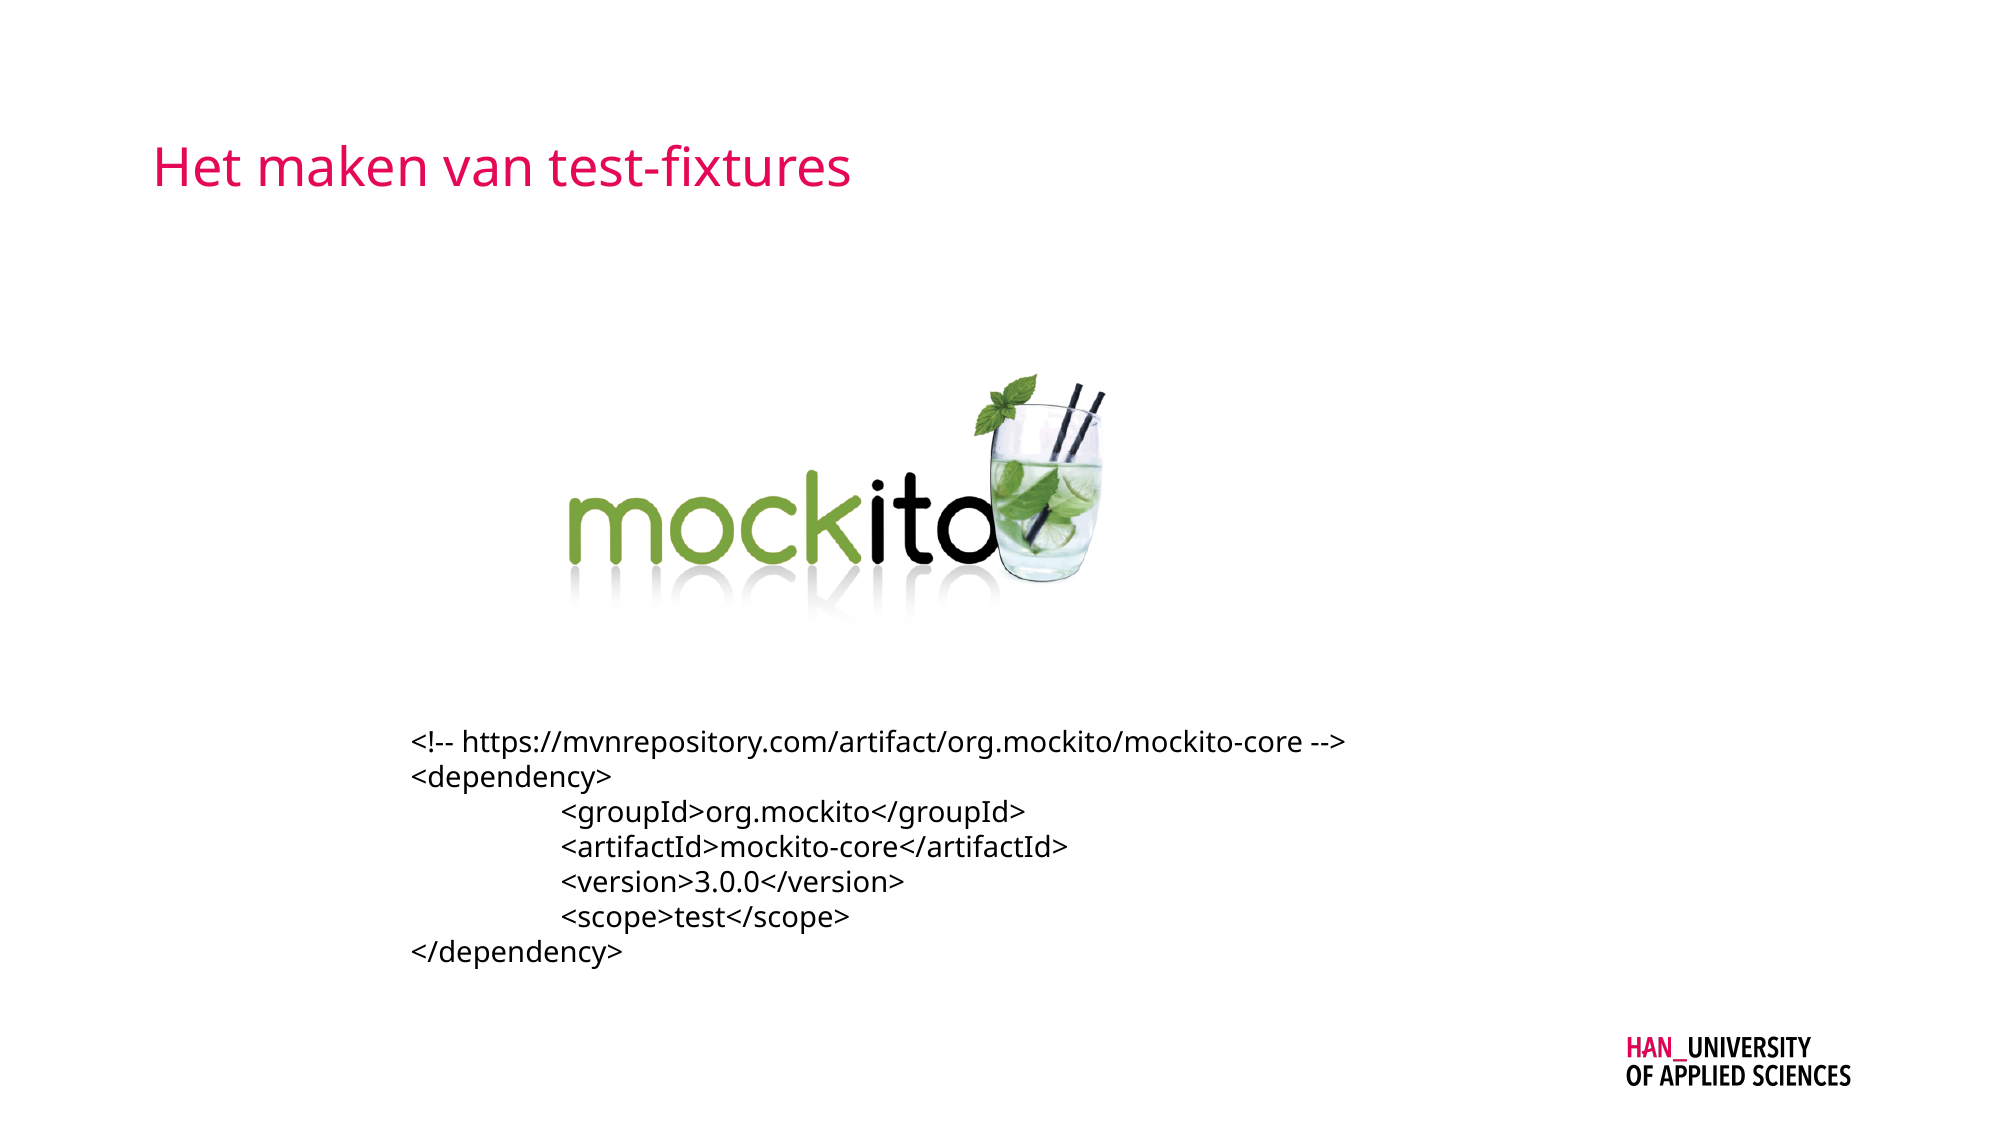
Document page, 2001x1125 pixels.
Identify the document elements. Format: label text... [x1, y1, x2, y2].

picture [1620, 1016, 1877, 1125]
text_box <!-- https://mvnrepository.com/artifact/org.mockito/mockito-core --> <dependency> <groupId>org.mockito</groupId> <artifactId>mockito-core</artifactId> <version>3.0.0</version> <scope>test</scope> </dependency> [395, 716, 1626, 976]
title Het maken van test-fixtures [137, 59, 1863, 278]
picture [511, 333, 1164, 660]
